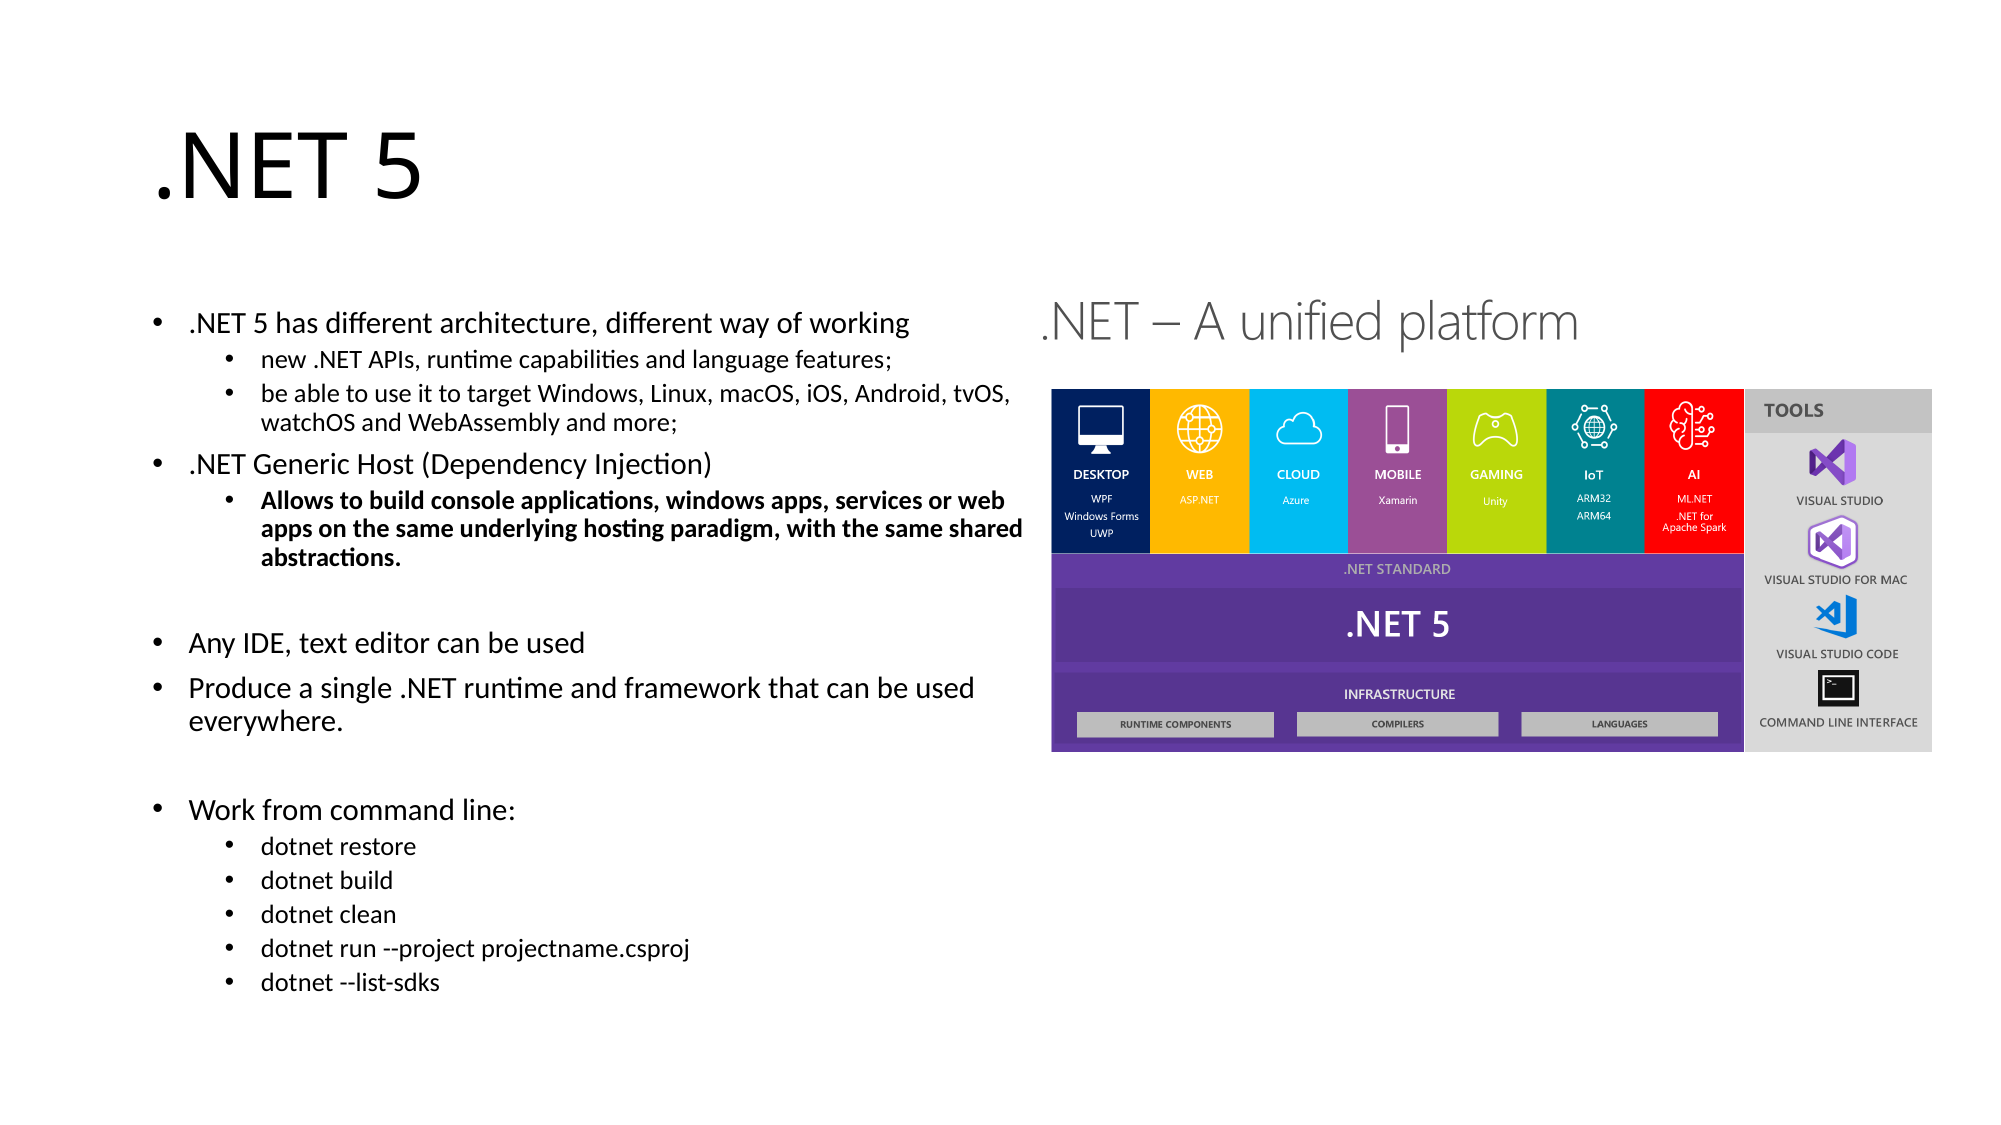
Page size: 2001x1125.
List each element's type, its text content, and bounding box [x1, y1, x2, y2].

picture [1029, 277, 1954, 770]
title .NET 5 [137, 59, 1863, 278]
list .NET 5 has different architecture, different way of working new .NET APIs, runtime capabilities and language features; be able to use it to target Windows, Linux, macOS, iOS, Android, tvOS, watchOS and WebAssembly and more; .NET Generic Host (Dependency Injection) Allows to build console applications, windows apps, services or web apps on the same underlying hosting paradigm, with the same shared abstractions. Any IDE, text editor can be used Produce a single .NET runtime and framework that can be used everywhere. Work from command line: dotnet restore dotnet build dotnet clean dotnet run --project projectname.csproj dotnet --list-sdks [137, 299, 1049, 1014]
